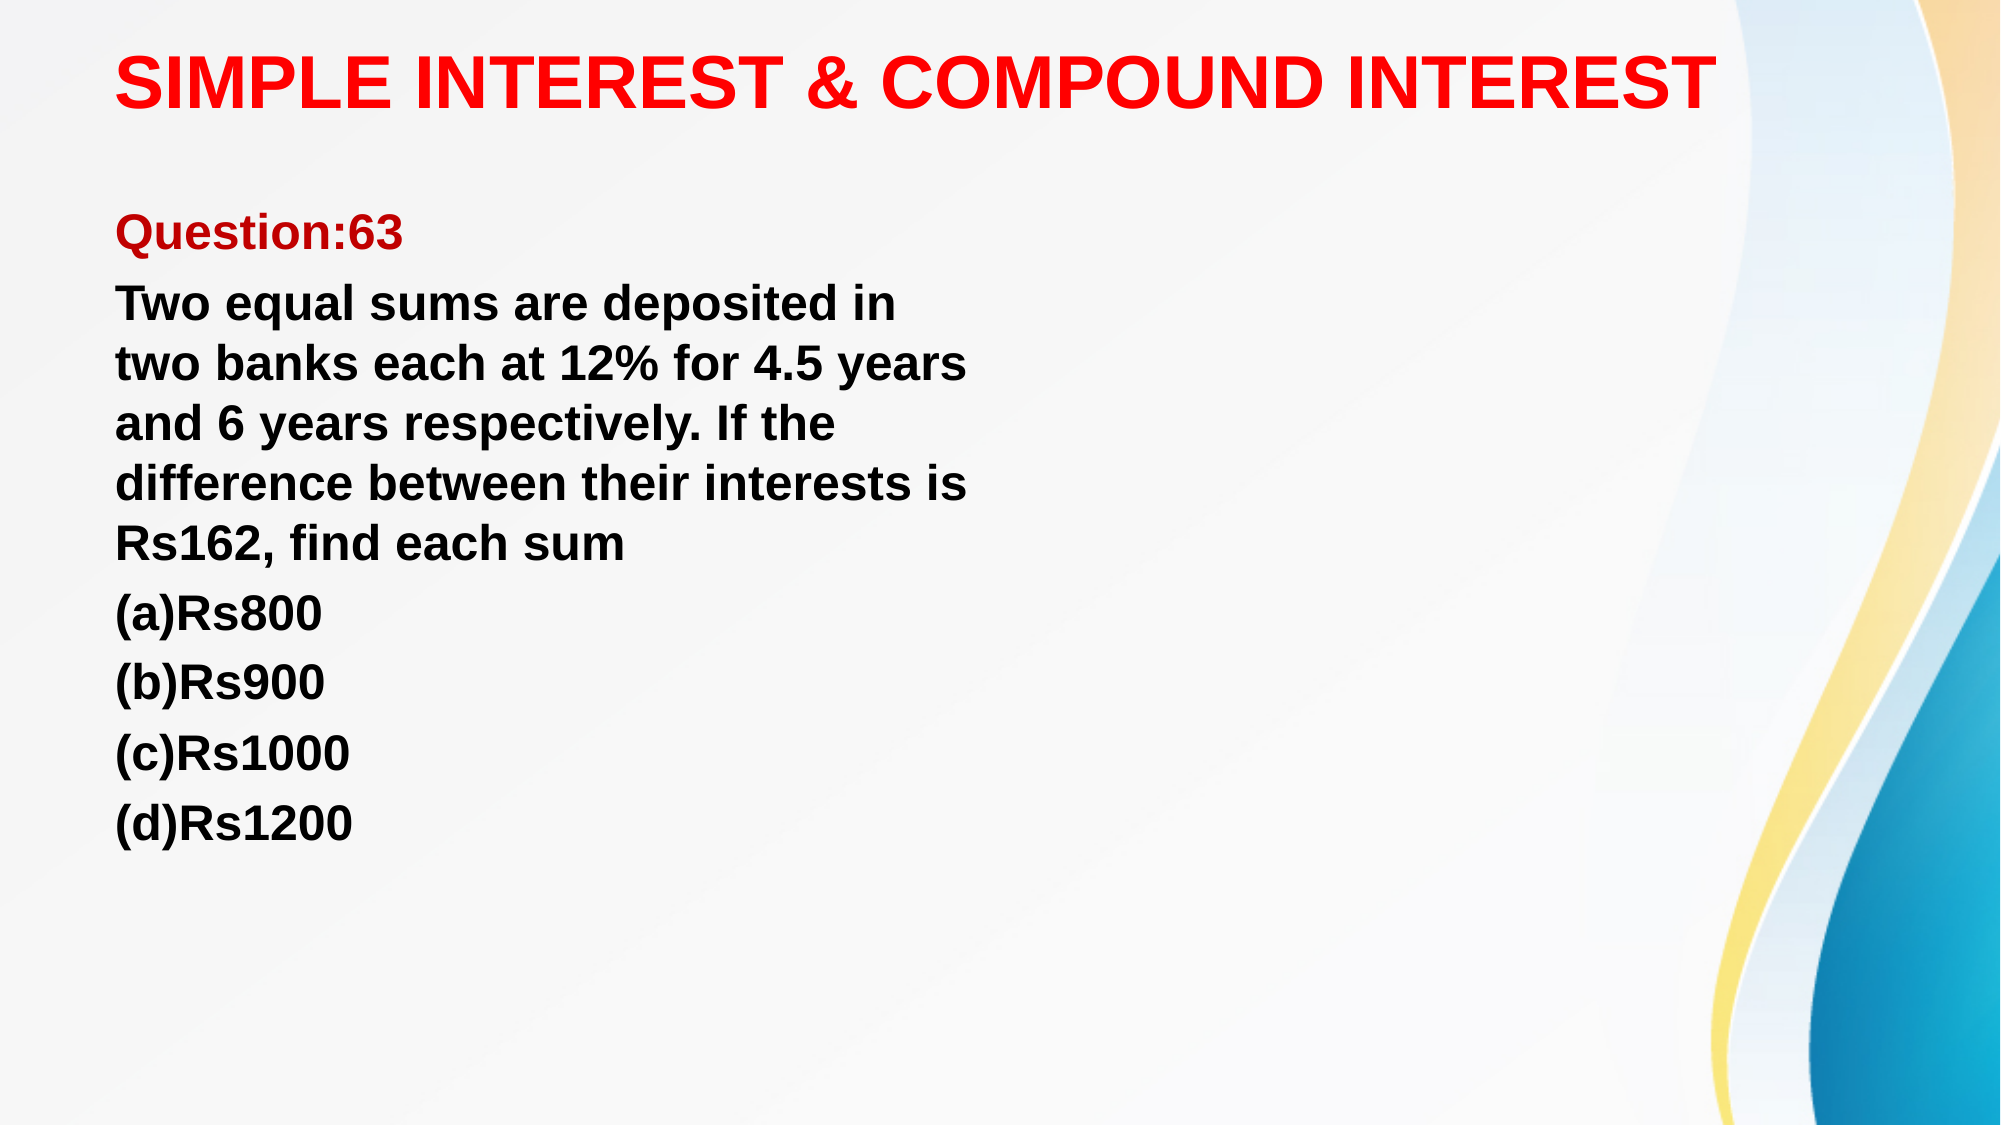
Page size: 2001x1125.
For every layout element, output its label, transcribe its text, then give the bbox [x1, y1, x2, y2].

picture [0, 0, 2001, 1125]
list Question:63 Two equal sums are deposited in two banks each at 12% for 4.5 years and 6 years respectively. If the difference between their interests is Rs162, find each sum (a)Rs800 (b)Rs900 (c)Rs1000 (d)Rs1200 [99, 192, 984, 1006]
title SIMPLE INTEREST & COMPOUND INTEREST [99, 30, 1901, 127]
